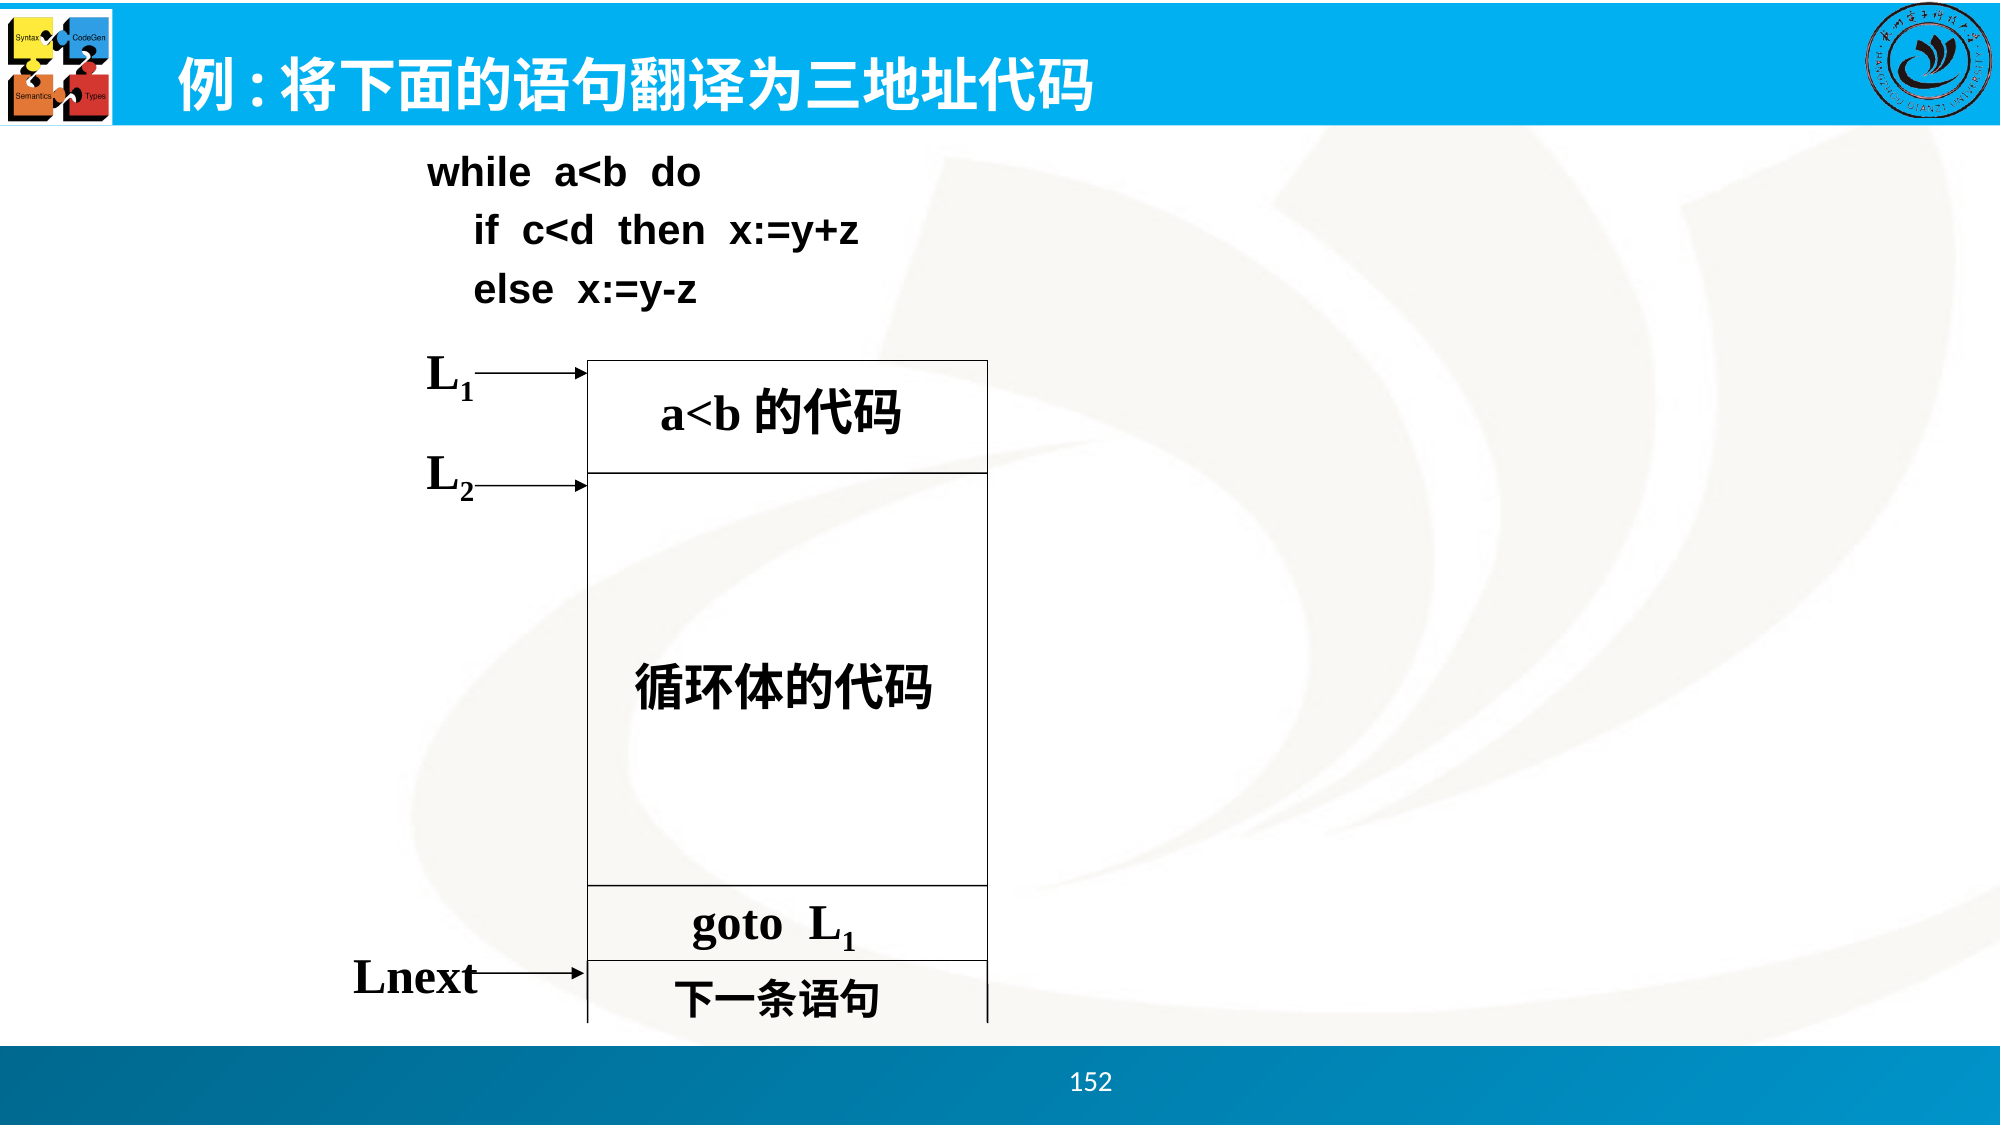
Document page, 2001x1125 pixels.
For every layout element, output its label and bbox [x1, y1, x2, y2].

slide_number [873, 1042, 1308, 1118]
text_box [337, 935, 585, 1012]
title [162, 6, 1934, 126]
text_box [337, 137, 1012, 1031]
